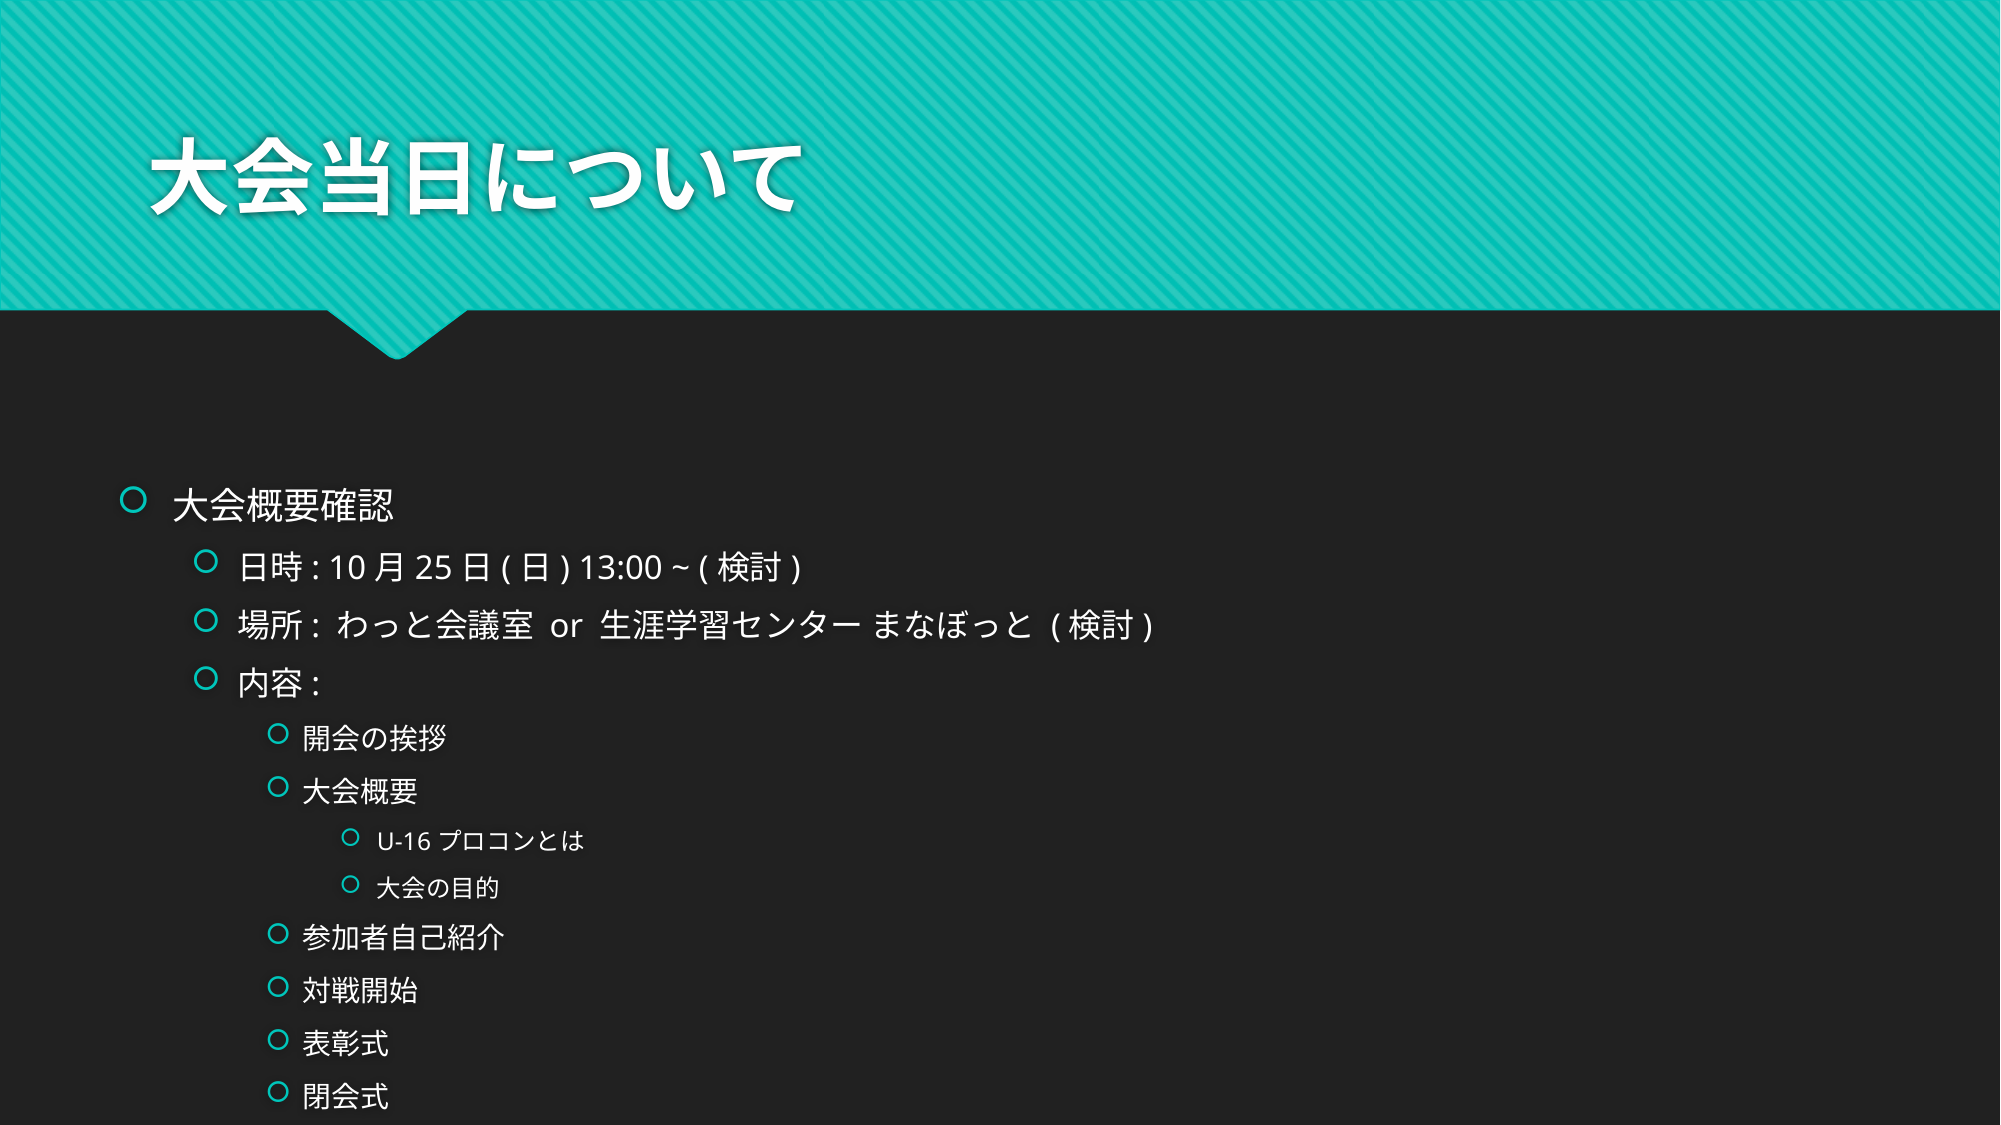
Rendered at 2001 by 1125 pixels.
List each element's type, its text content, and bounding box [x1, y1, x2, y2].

list 大会概要確認 日時: 10月25日(日) 13:00 ~ (検討) 場所: わっと会議室 or 生涯学習センター まなぼっと (検討) 内容: 開会の挨拶 大会概要 U-16プロコンとは 大会の目的 参加者自己紹介 対戦開始 表彰式 閉会式 [101, 475, 1834, 1125]
title 大会当日について [132, 73, 1868, 233]
